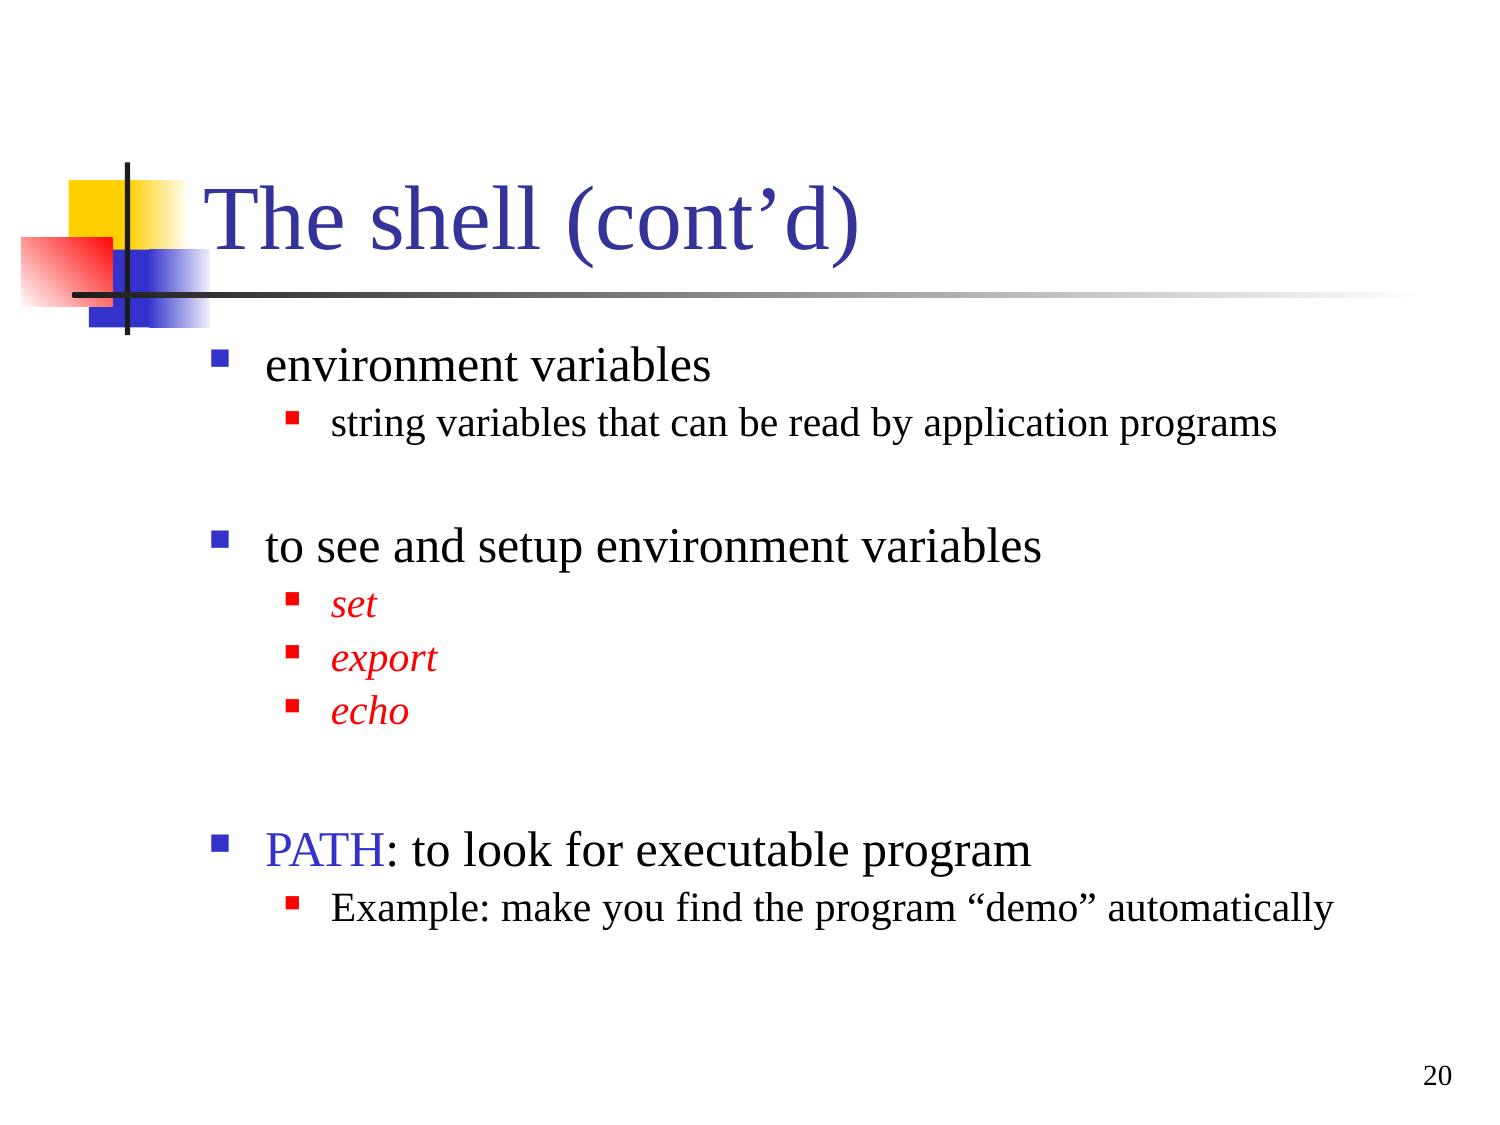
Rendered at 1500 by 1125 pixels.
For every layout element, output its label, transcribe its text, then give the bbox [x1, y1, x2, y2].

slide_number 20 [1155, 1024, 1468, 1100]
title The shell (cont’d) [188, 35, 1468, 275]
list environment variables string variables that can be read by application programs to see and setup environment variables set export echo PATH: to look for executable program Example: make you find the program “demo” automatically [193, 331, 1469, 1006]
